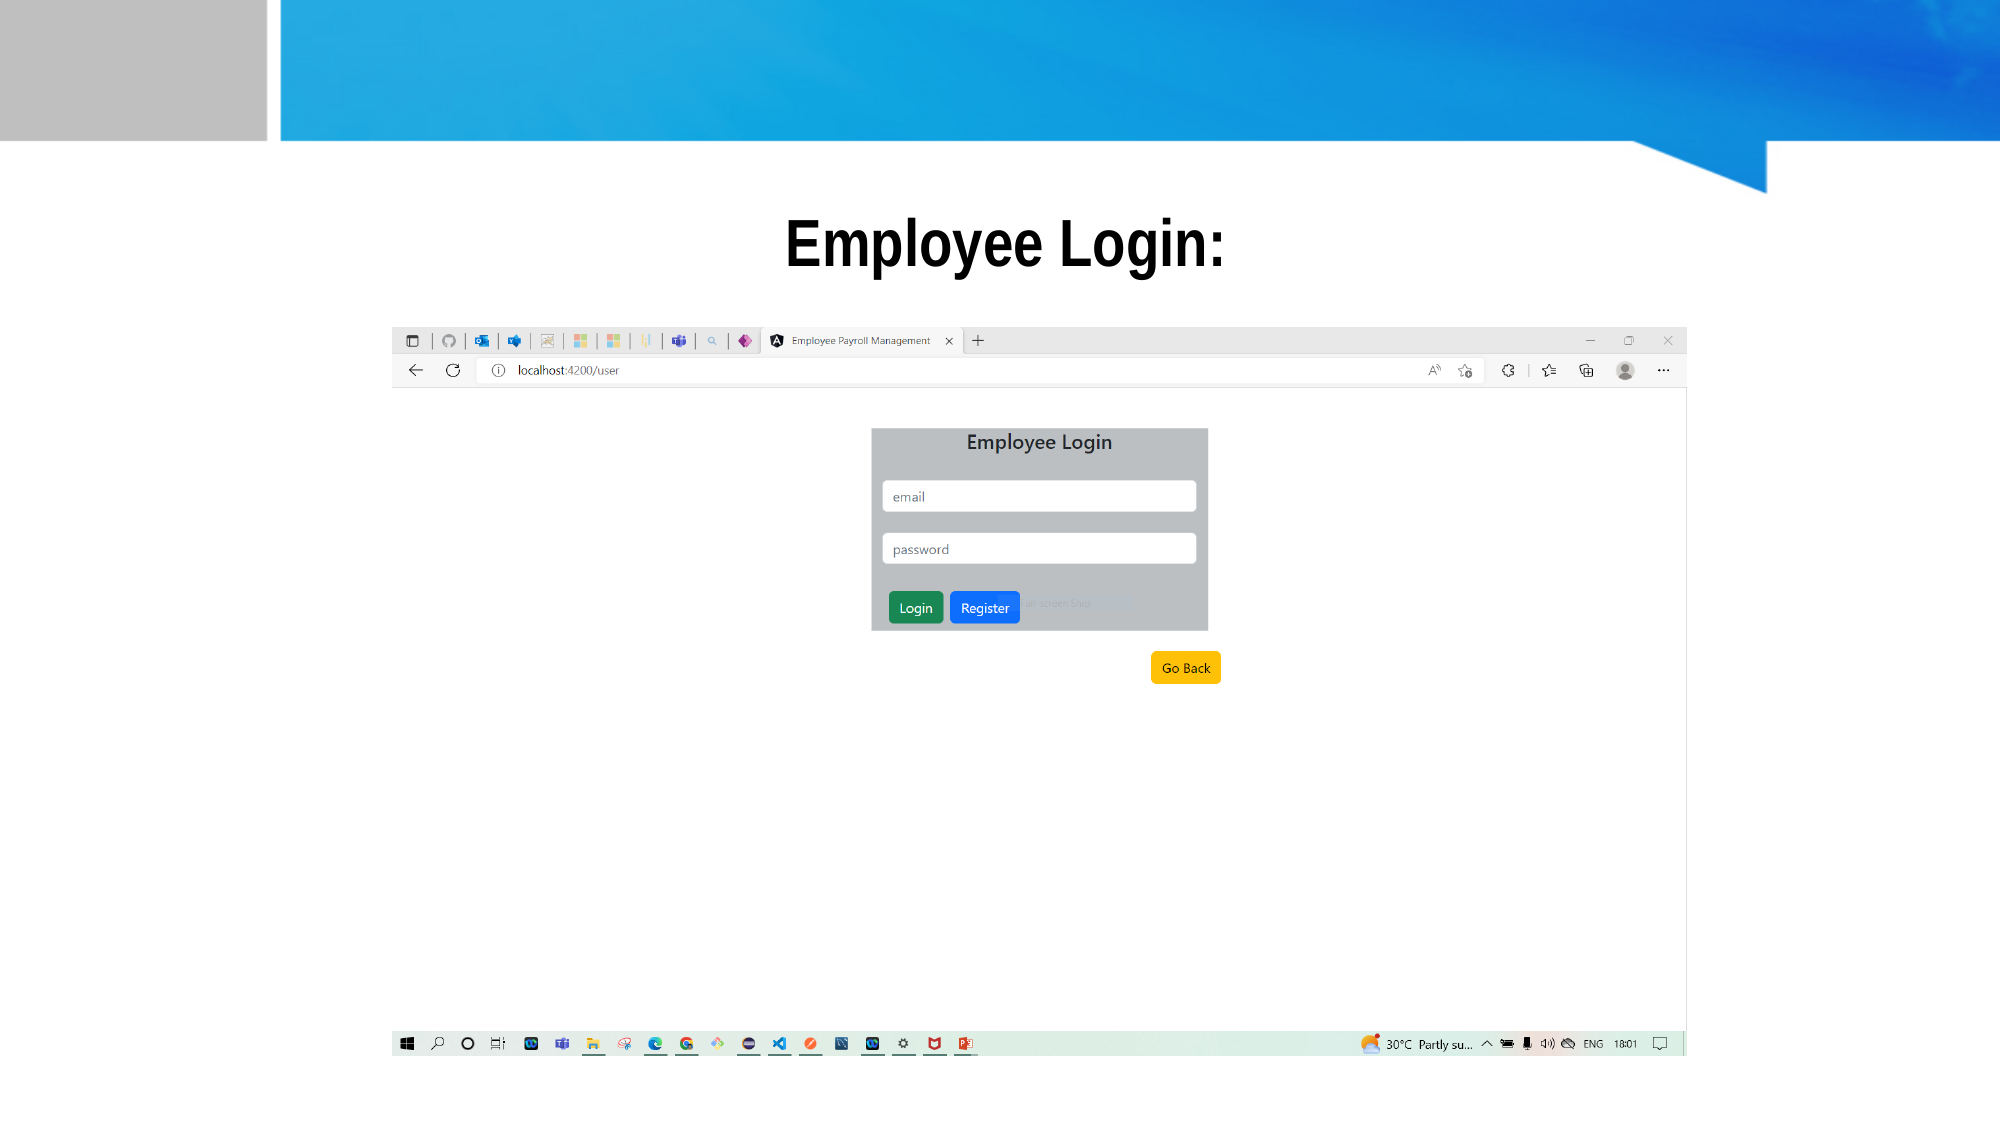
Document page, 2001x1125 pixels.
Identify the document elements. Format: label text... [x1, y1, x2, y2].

picture [0, 0, 2000, 1125]
list Employee Login: [99, 192, 1901, 1006]
